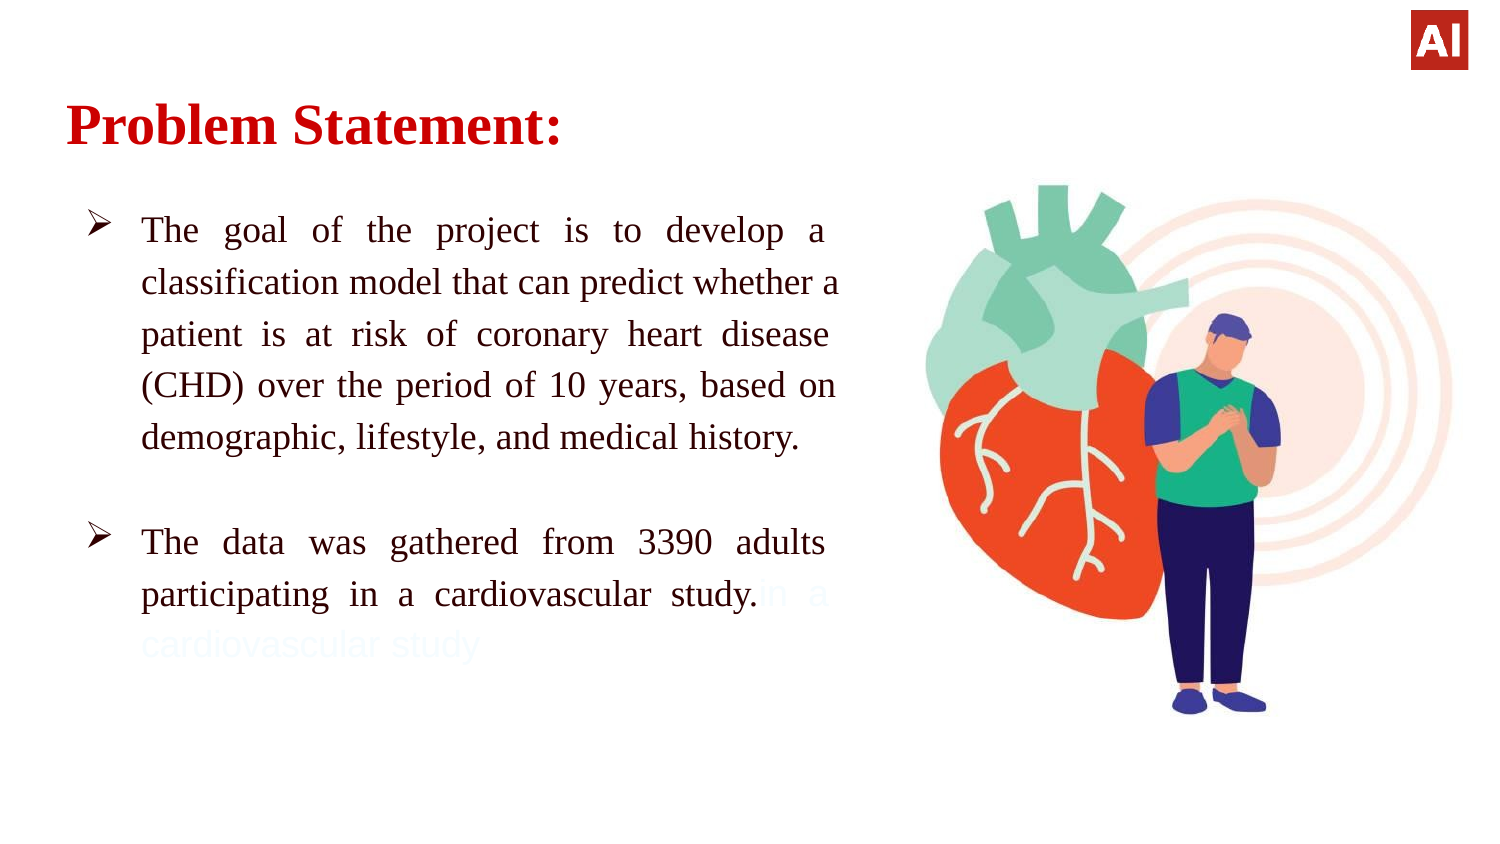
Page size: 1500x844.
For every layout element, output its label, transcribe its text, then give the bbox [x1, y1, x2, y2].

text_box The goal of the project is to develop a classification model that can predict whether a patient is at risk of coronary heart disease (CHD) over the period of 10 years, based on demographic, lifestyle, and medical history. The data was gathered from 3390 adults participating in a cardiovascular study.in a cardiovascular study [82, 196, 850, 665]
picture [1411, 10, 1469, 70]
text_box [924, 178, 1463, 717]
title Problem Statement: [64, 83, 569, 227]
